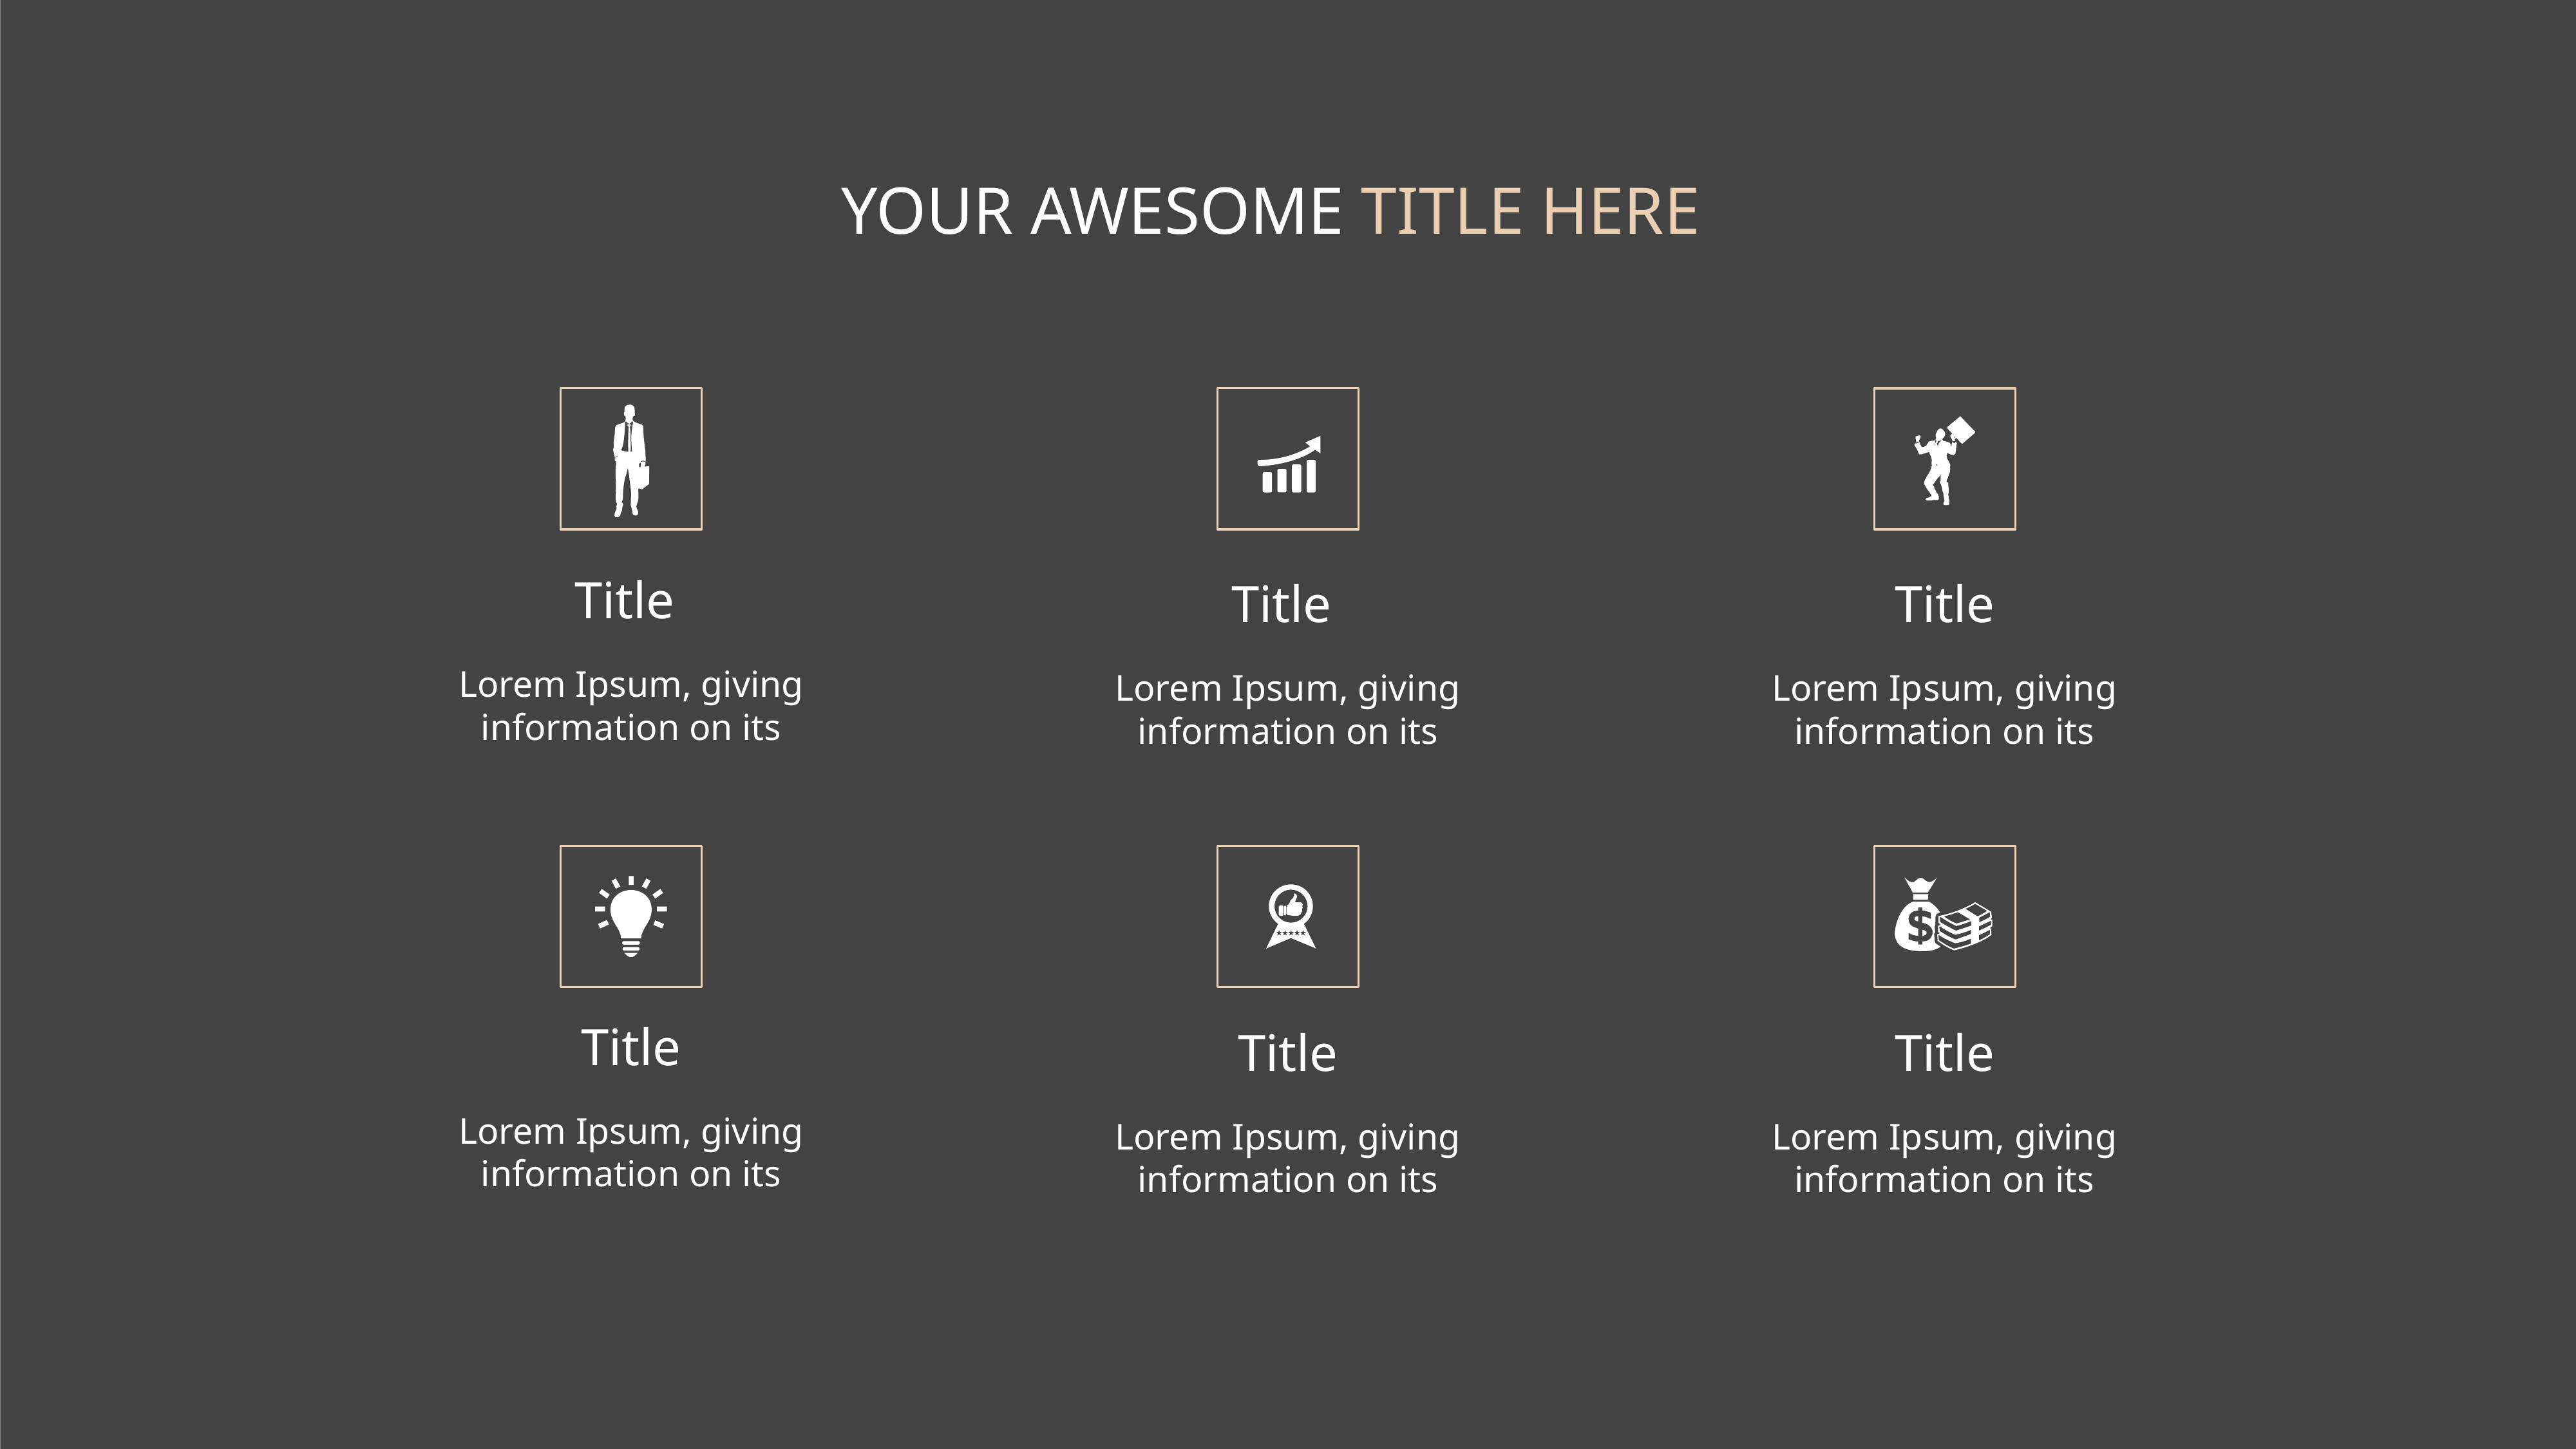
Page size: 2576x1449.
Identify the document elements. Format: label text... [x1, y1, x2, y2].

text_box [1904, 877, 1938, 893]
text_box [622, 947, 640, 951]
text_box Title Lorem Ipsum, giving information on its [1712, 995, 2177, 1262]
text_box [624, 952, 638, 957]
text_box [1895, 902, 1941, 951]
text_box Title Lorem Ipsum, giving information on its [1712, 546, 2177, 813]
text_box [1217, 388, 1359, 529]
text_box Title Lorem Ipsum, giving information on its [399, 989, 864, 1245]
text_box [652, 889, 663, 899]
text_box [657, 906, 667, 912]
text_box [1256, 435, 1321, 493]
text_box [1874, 388, 2016, 530]
text_box [560, 846, 702, 987]
text_box [629, 876, 634, 886]
text_box [613, 404, 650, 518]
text_box [611, 878, 621, 889]
text_box [599, 889, 610, 899]
text_box [1874, 846, 2016, 987]
text_box Title Lorem Ipsum, giving information on its [399, 542, 864, 810]
text_box [610, 889, 652, 939]
text_box [1217, 846, 1359, 987]
text_box [1937, 902, 1993, 951]
text_box [598, 920, 609, 929]
text_box [1913, 894, 1929, 900]
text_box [1914, 417, 1976, 506]
title YOUR AWESOME TITLE HERE [290, 80, 2269, 347]
text_box [560, 388, 702, 529]
text_box [622, 941, 640, 945]
text_box Title Lorem Ipsum, giving information on its [1056, 995, 1520, 1262]
text_box Title Lorem Ipsum, giving information on its [1056, 546, 1520, 813]
text_box [595, 906, 605, 912]
text_box [641, 878, 651, 889]
text_box [1266, 884, 1316, 949]
text_box [653, 920, 665, 929]
